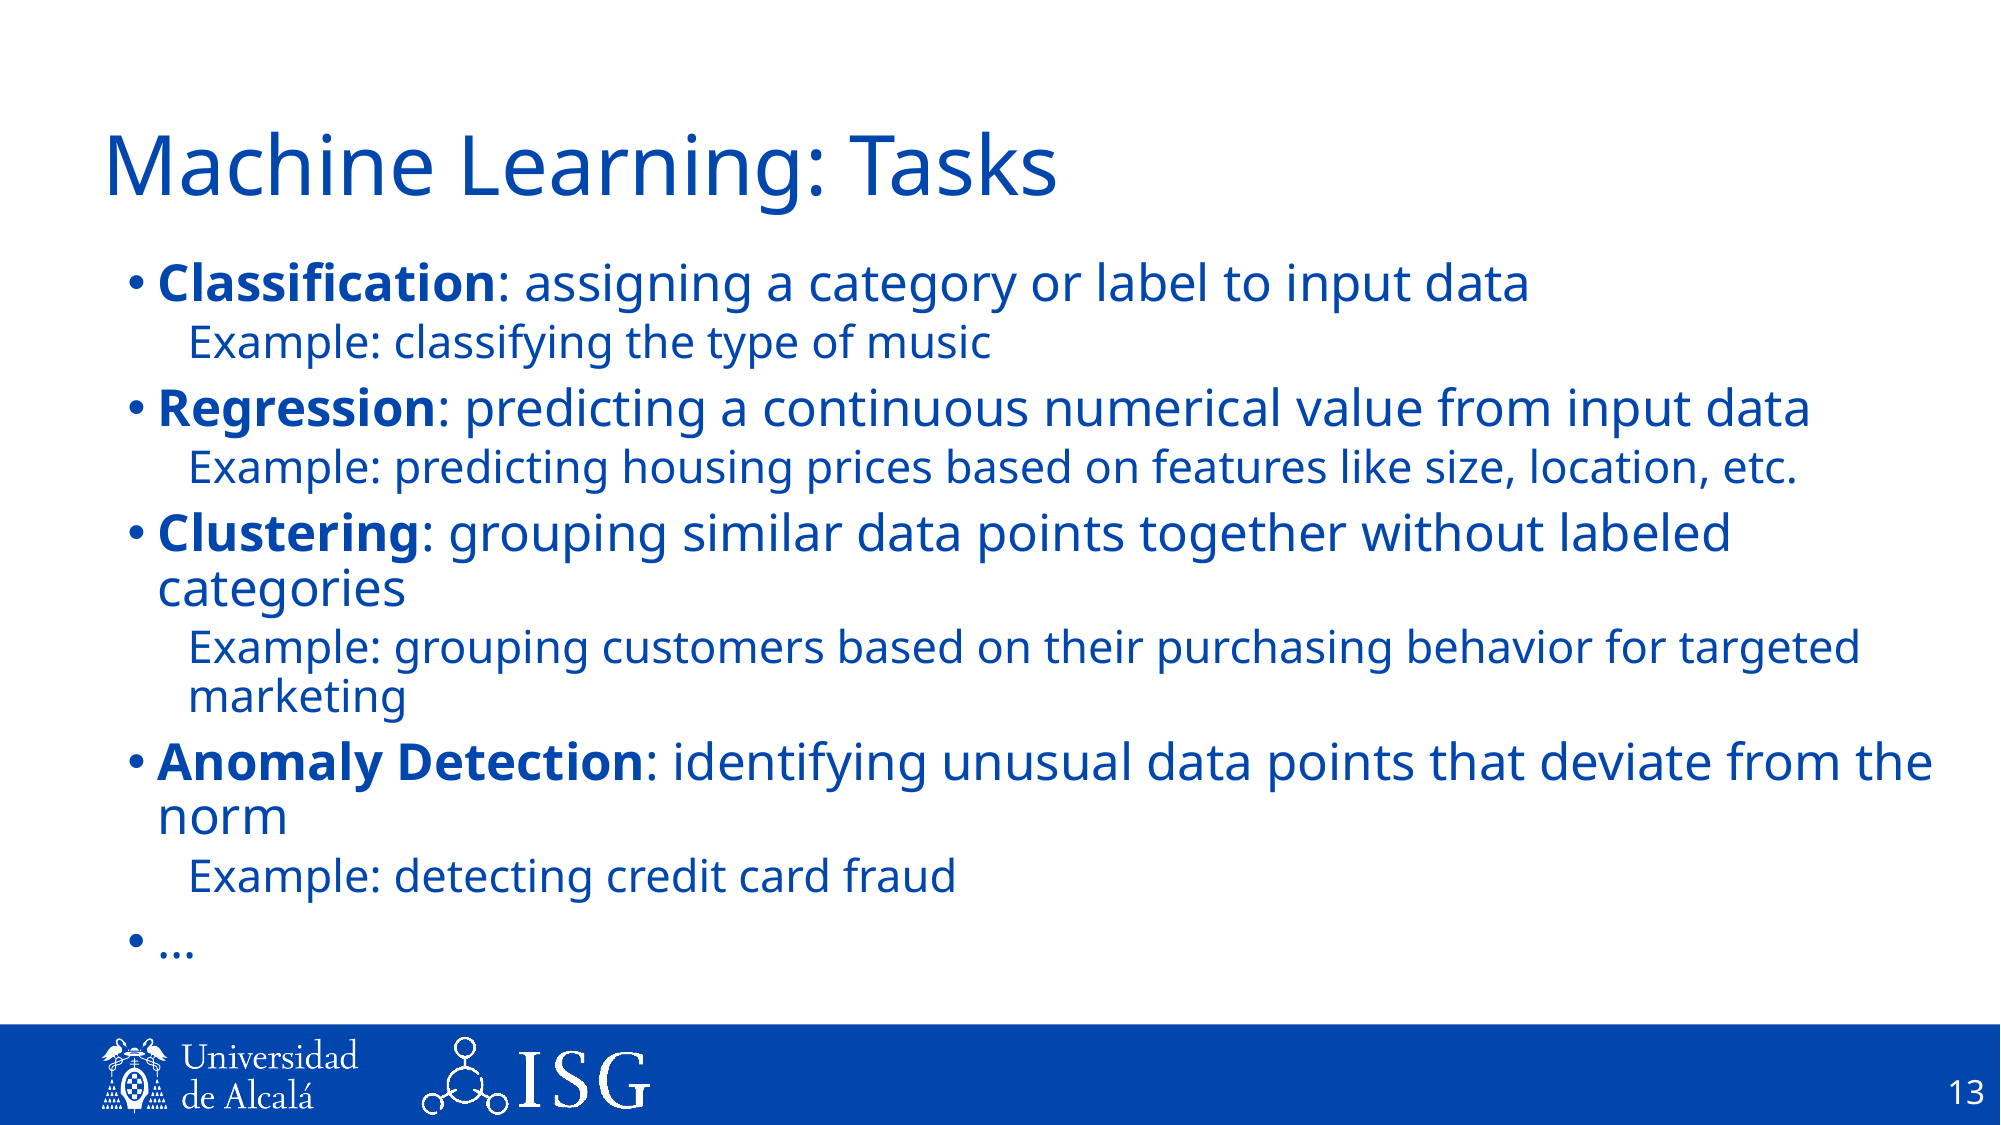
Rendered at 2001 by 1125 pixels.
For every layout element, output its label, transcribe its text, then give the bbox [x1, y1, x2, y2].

title Machine Learning: Tasks [87, 59, 1863, 278]
picture [87, 1026, 373, 1125]
picture [420, 1035, 651, 1116]
list Classification: assigning a category or label to input data Example: classifying the type of music Regression: predicting a continuous numerical value from input data Example: predicting housing prices based on features like size, location, etc. Clustering: grouping similar data points together without labeled categories Example: grouping customers based on their purchasing behavior for targeted marketing Anomaly Detection: identifying unusual data points that deviate from the norm Example: detecting credit card fraud … [112, 249, 1958, 996]
